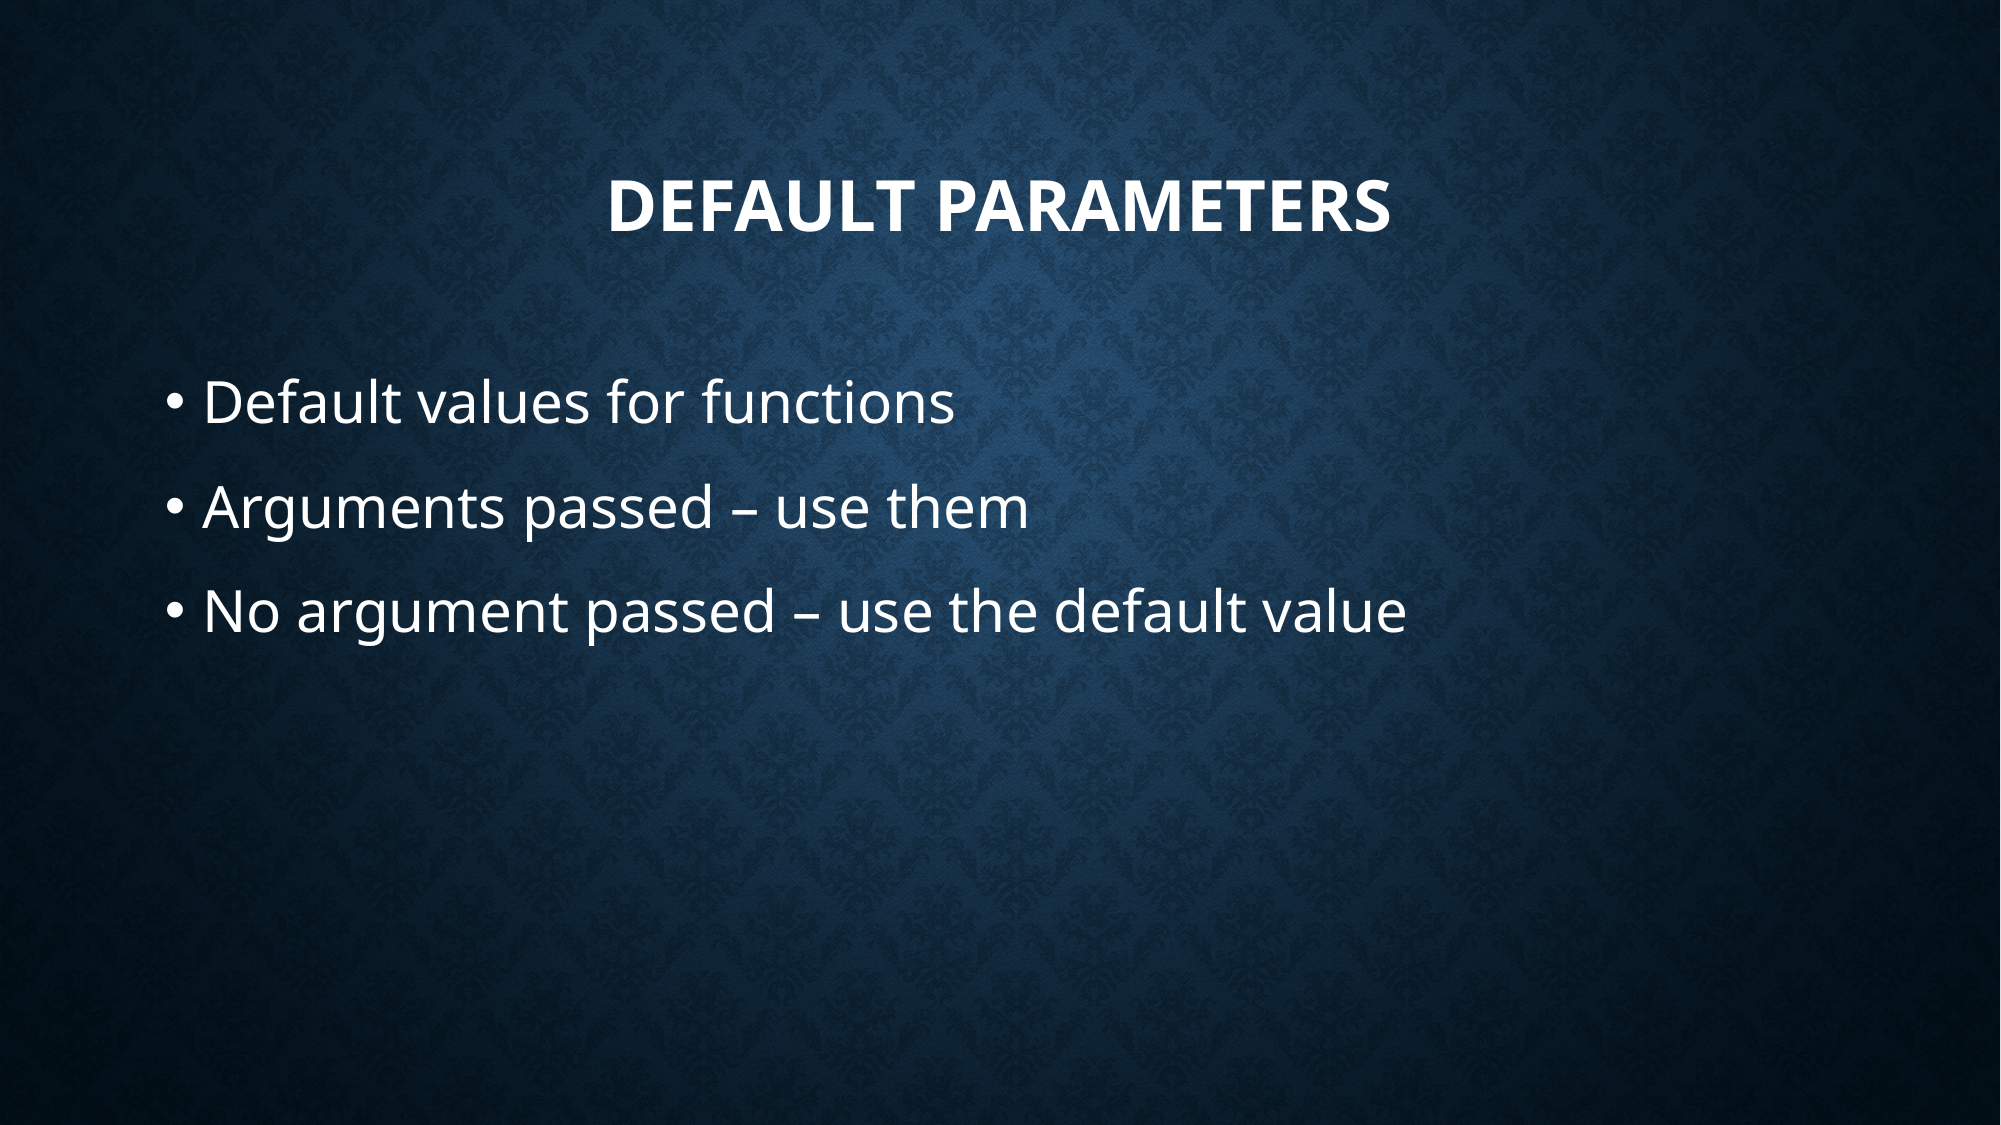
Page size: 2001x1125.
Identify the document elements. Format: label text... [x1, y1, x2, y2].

list Default values for functions Arguments passed – use them No argument passed – use the default value [149, 343, 1849, 950]
title Default parameters [149, 99, 1849, 318]
